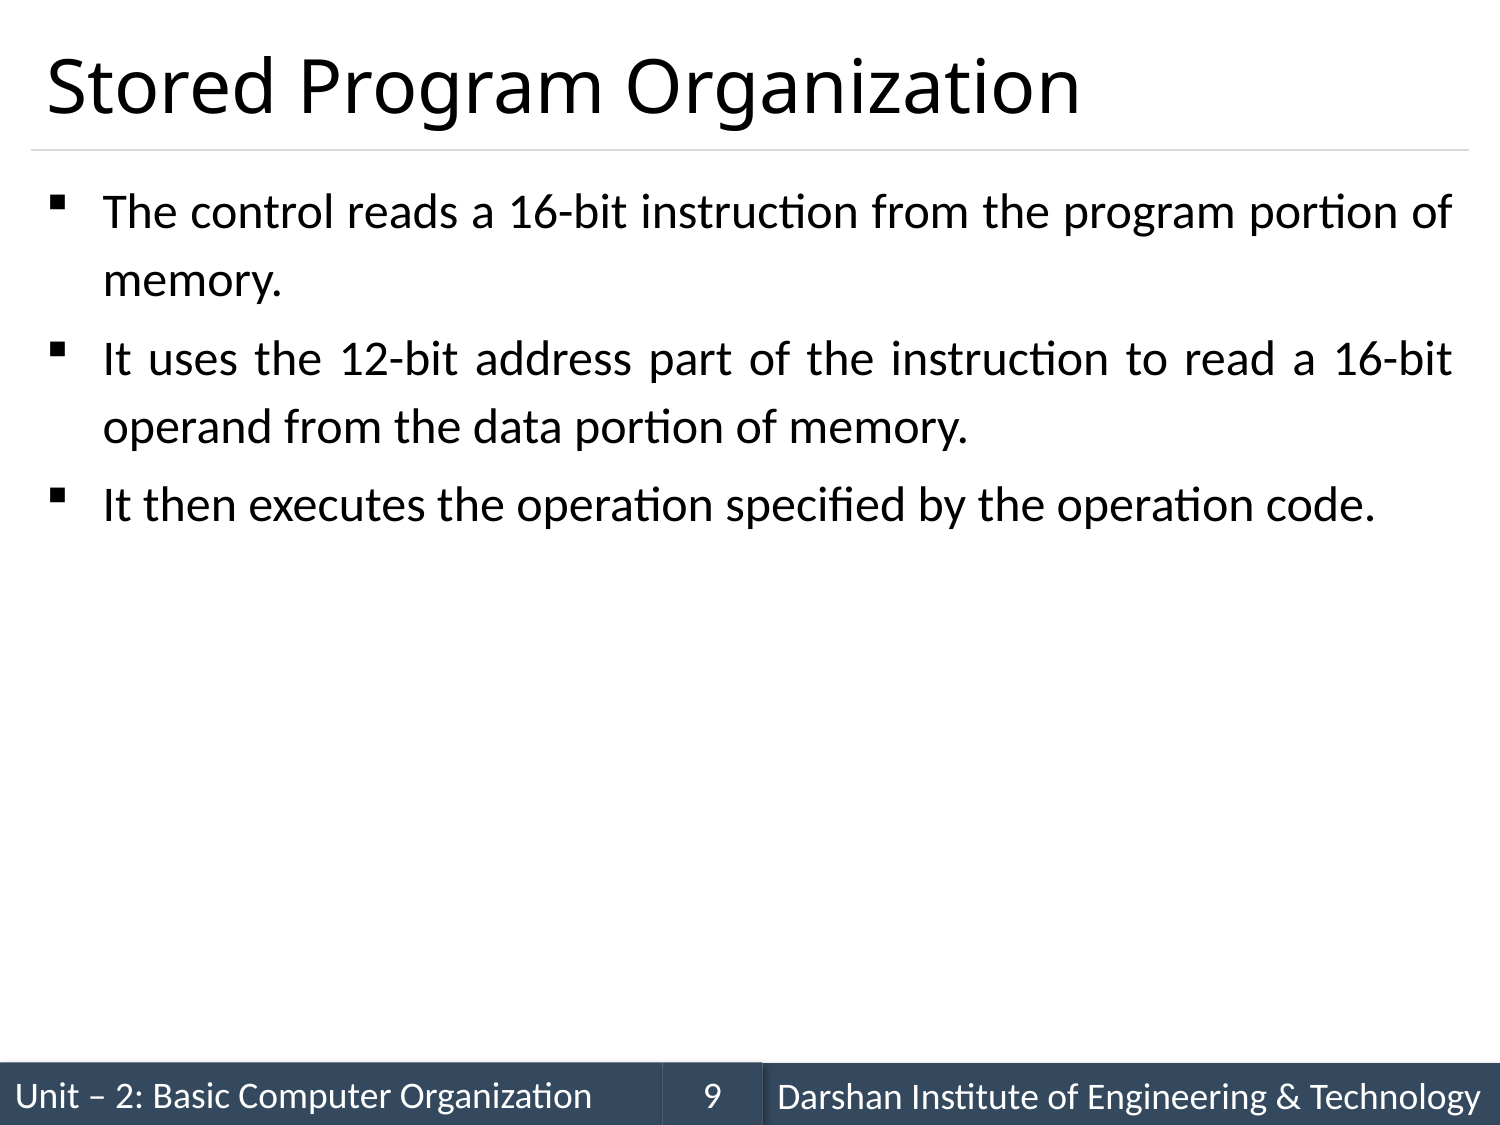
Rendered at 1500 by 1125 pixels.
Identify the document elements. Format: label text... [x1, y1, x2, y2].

list The control reads a 16-bit instruction from the program portion of memory. It uses the 12-bit address part of the instruction to read a 16-bit operand from the data portion of memory. It then executes the operation specified by the operation code. [31, 162, 1469, 1038]
title Stored Program Organization [31, 17, 1469, 150]
